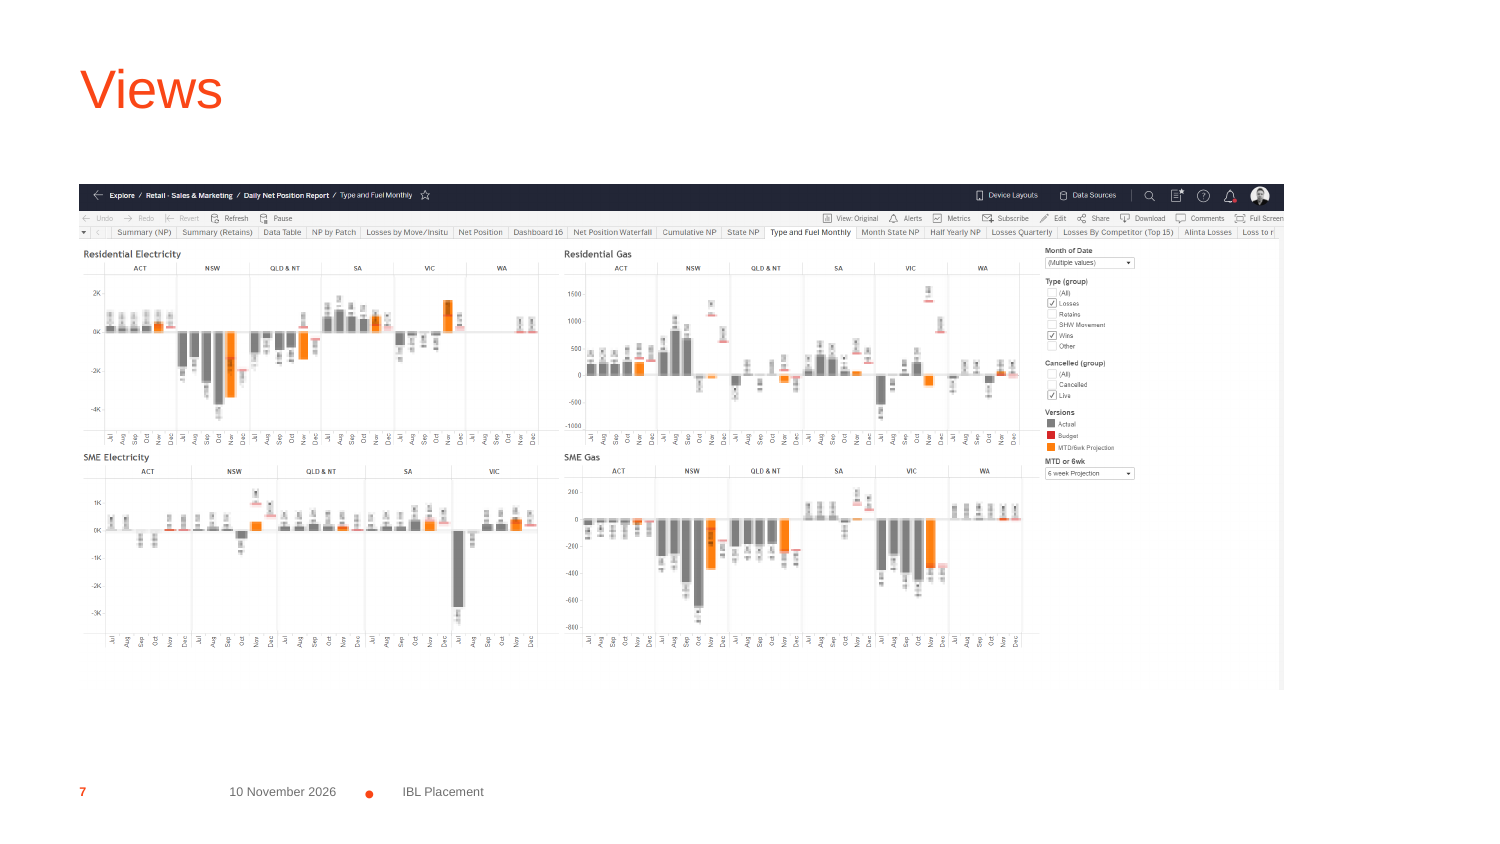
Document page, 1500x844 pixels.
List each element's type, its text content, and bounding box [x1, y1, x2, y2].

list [79, 184, 1284, 690]
title Views [79, 61, 1209, 153]
